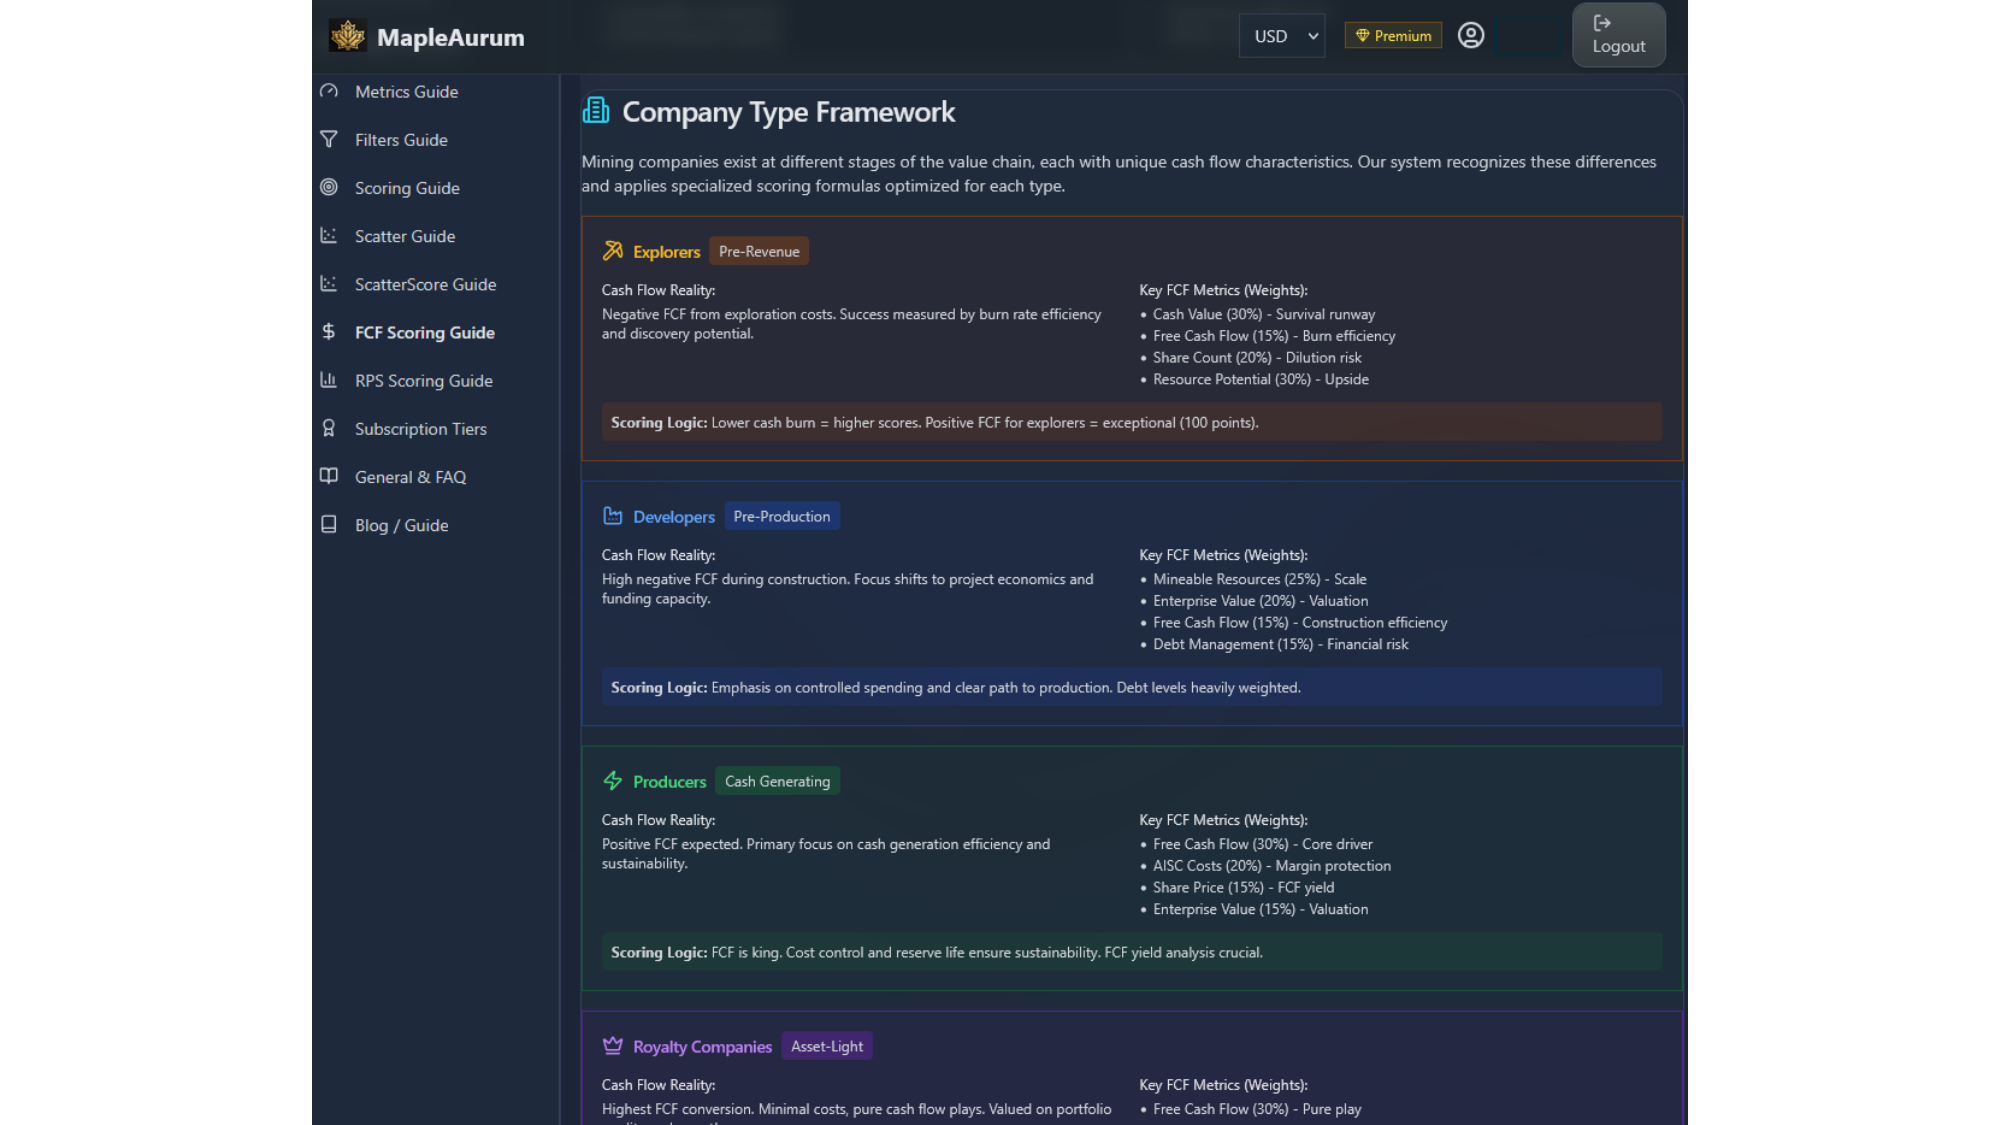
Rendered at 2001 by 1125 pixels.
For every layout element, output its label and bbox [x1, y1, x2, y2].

picture [311, 0, 1689, 1125]
